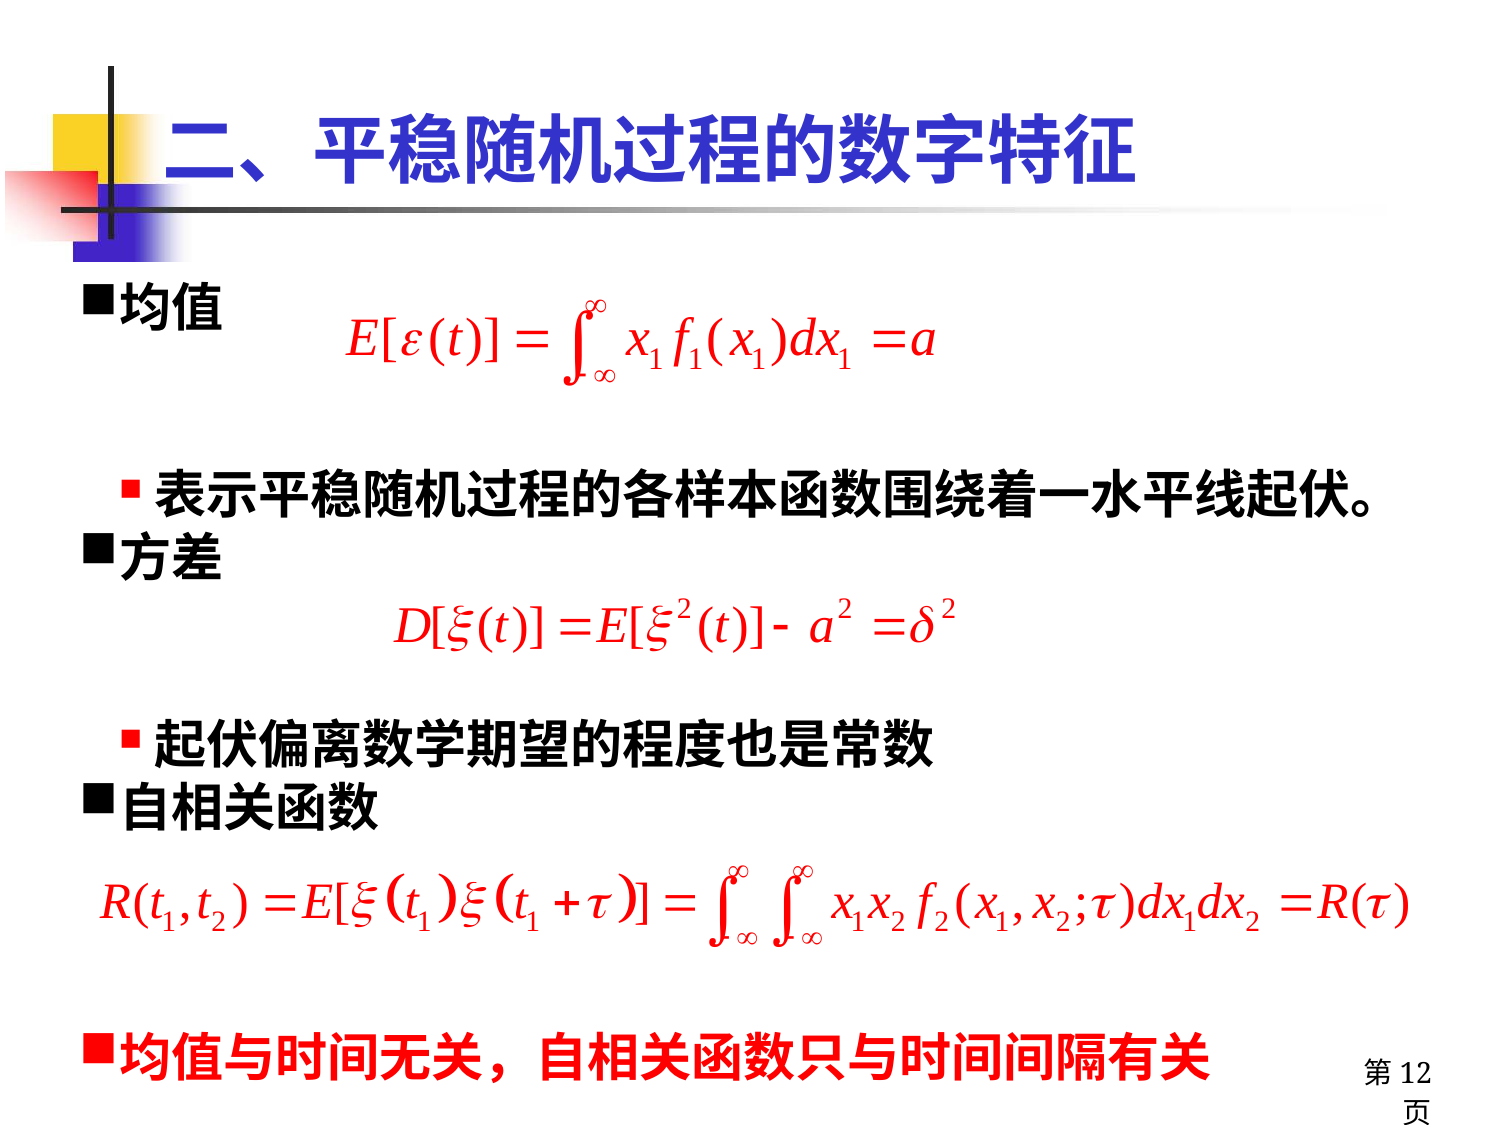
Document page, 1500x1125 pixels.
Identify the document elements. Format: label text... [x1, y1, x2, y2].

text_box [336, 278, 951, 396]
text_box 均值 表示平稳随机过程的各样本函数围绕着一水平线起伏。 方差 起伏偏离数学期望的程度也是常数 自相关函数 均值与时间无关，自相关函数只与时间间隔有关 [64, 267, 1424, 1095]
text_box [384, 585, 964, 664]
slide_number 第12页 [1323, 1046, 1448, 1095]
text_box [90, 845, 1420, 957]
picture [5, 66, 1413, 262]
text_box 二、平稳随机过程的数字特征 [147, 78, 1223, 218]
